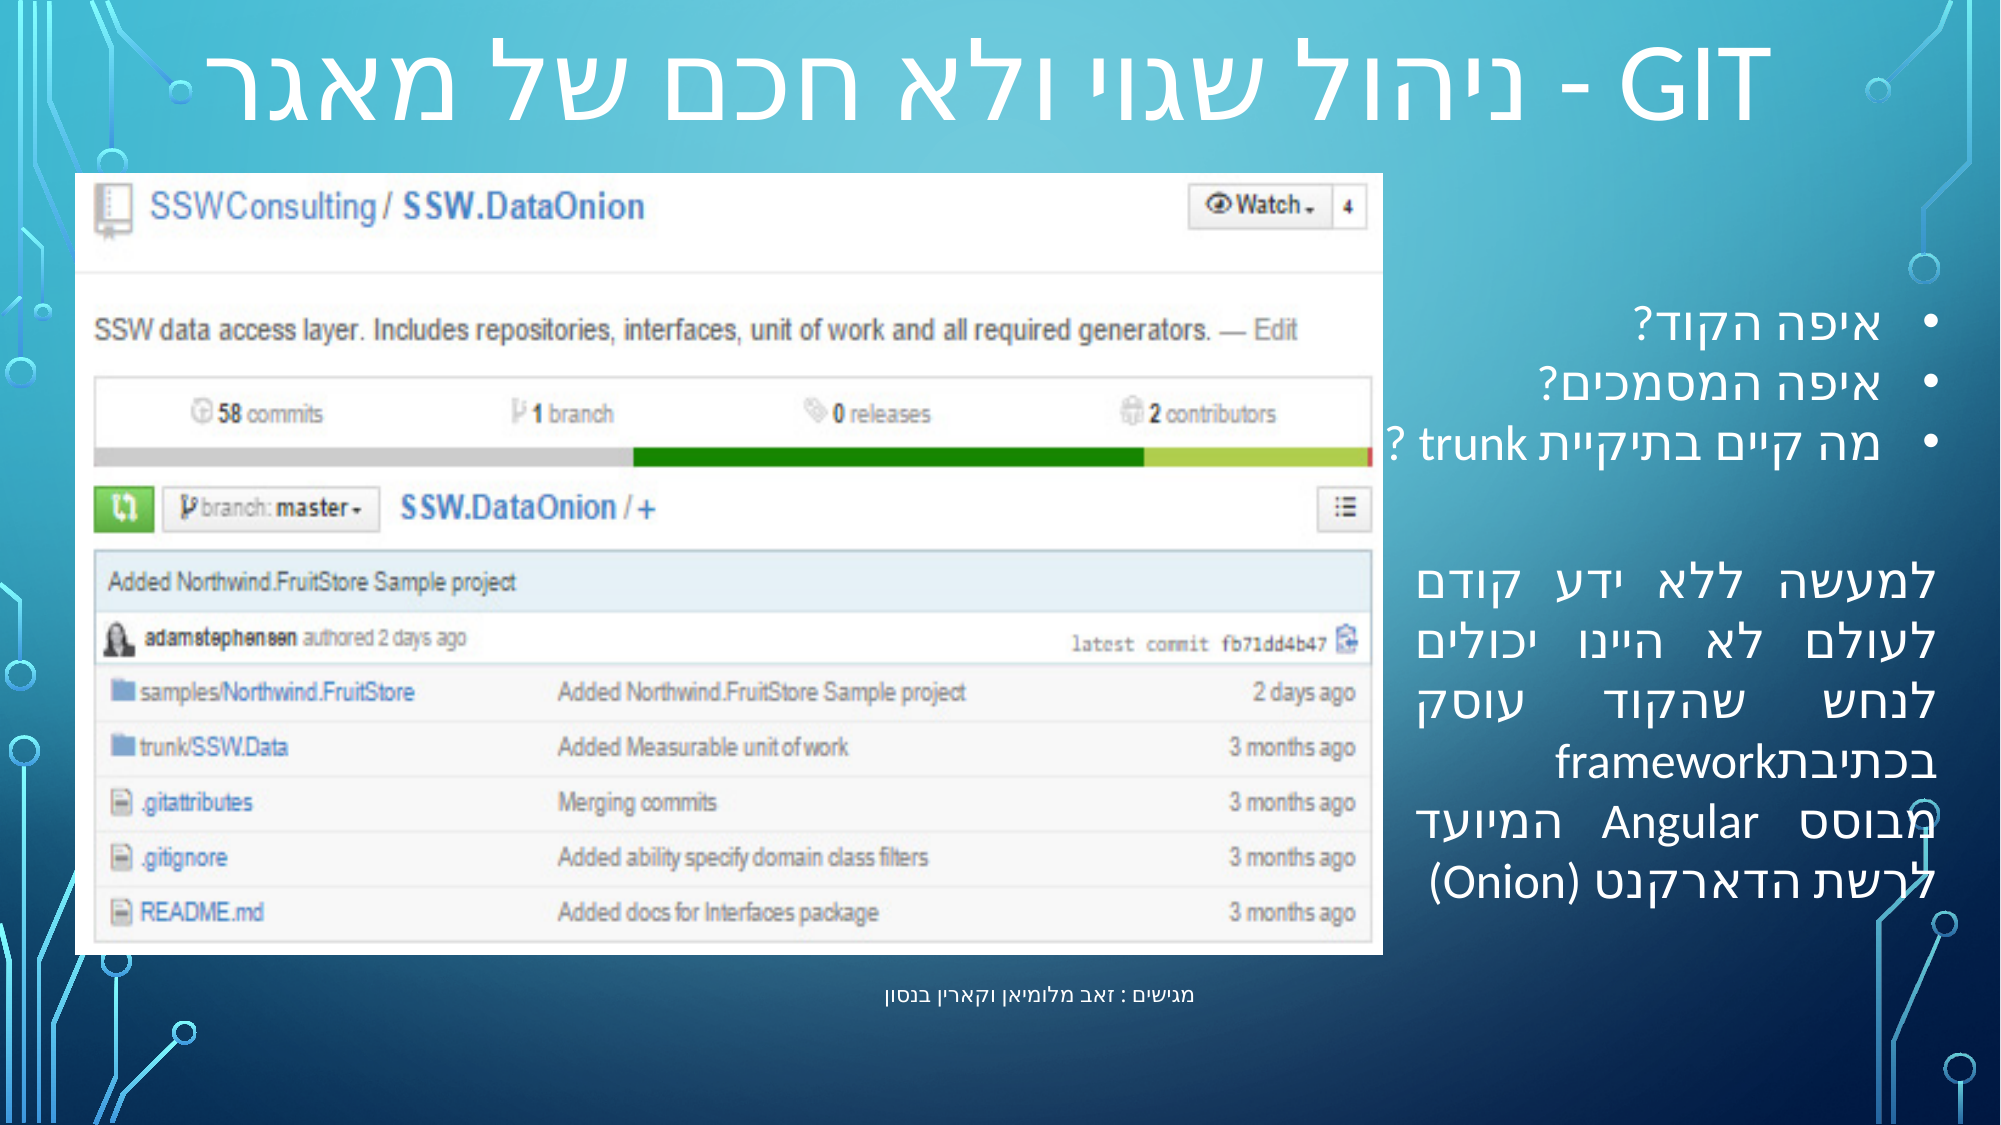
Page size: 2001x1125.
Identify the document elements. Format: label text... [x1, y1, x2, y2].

picture [75, 172, 1383, 955]
text_box איפה הקוד? איפה המסמכים? מה קיים בתיקיית trunk ? [1383, 283, 2000, 538]
text_box למעשה ללא ידע קודם לעולם לא היינו יכולים לנחש שהקוד עוסק בכתיבתframework מבוסס Angular המיועד לרשת הדארקנט (Onion) [1399, 540, 1954, 916]
footer מגישים : זאב מלומיאן וקארין בנסון [187, 965, 1211, 1025]
text_box ניהול שגוי ולא חכם של מאגר - GIT [0, 0, 2000, 150]
